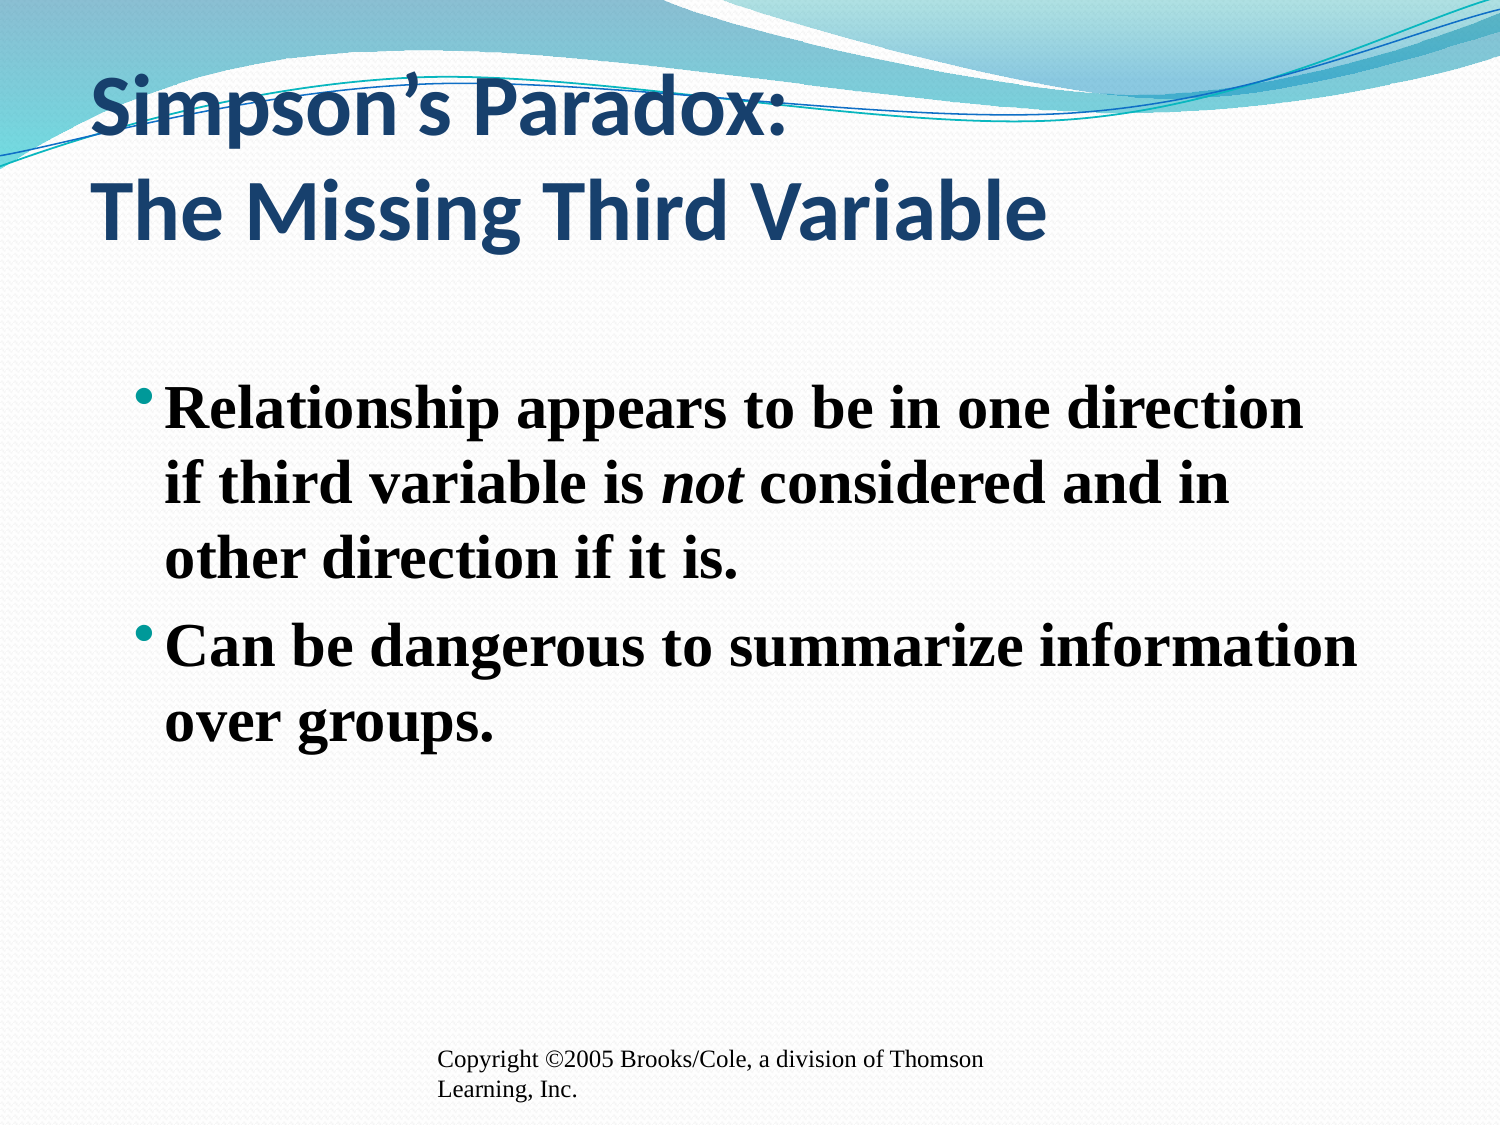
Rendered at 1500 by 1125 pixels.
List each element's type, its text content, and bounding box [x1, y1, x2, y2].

title Simpson’s Paradox: The Missing Third Variable [90, 40, 1310, 259]
text_box Relationship appears to be in one direction if third variable is not considered and in other direction if it is. Can be dangerous to summarize information over groups. [118, 358, 1377, 761]
footer Copyright ©2005 Brooks/Cole, a division of Thomson Learning, Inc. [437, 1042, 988, 1103]
